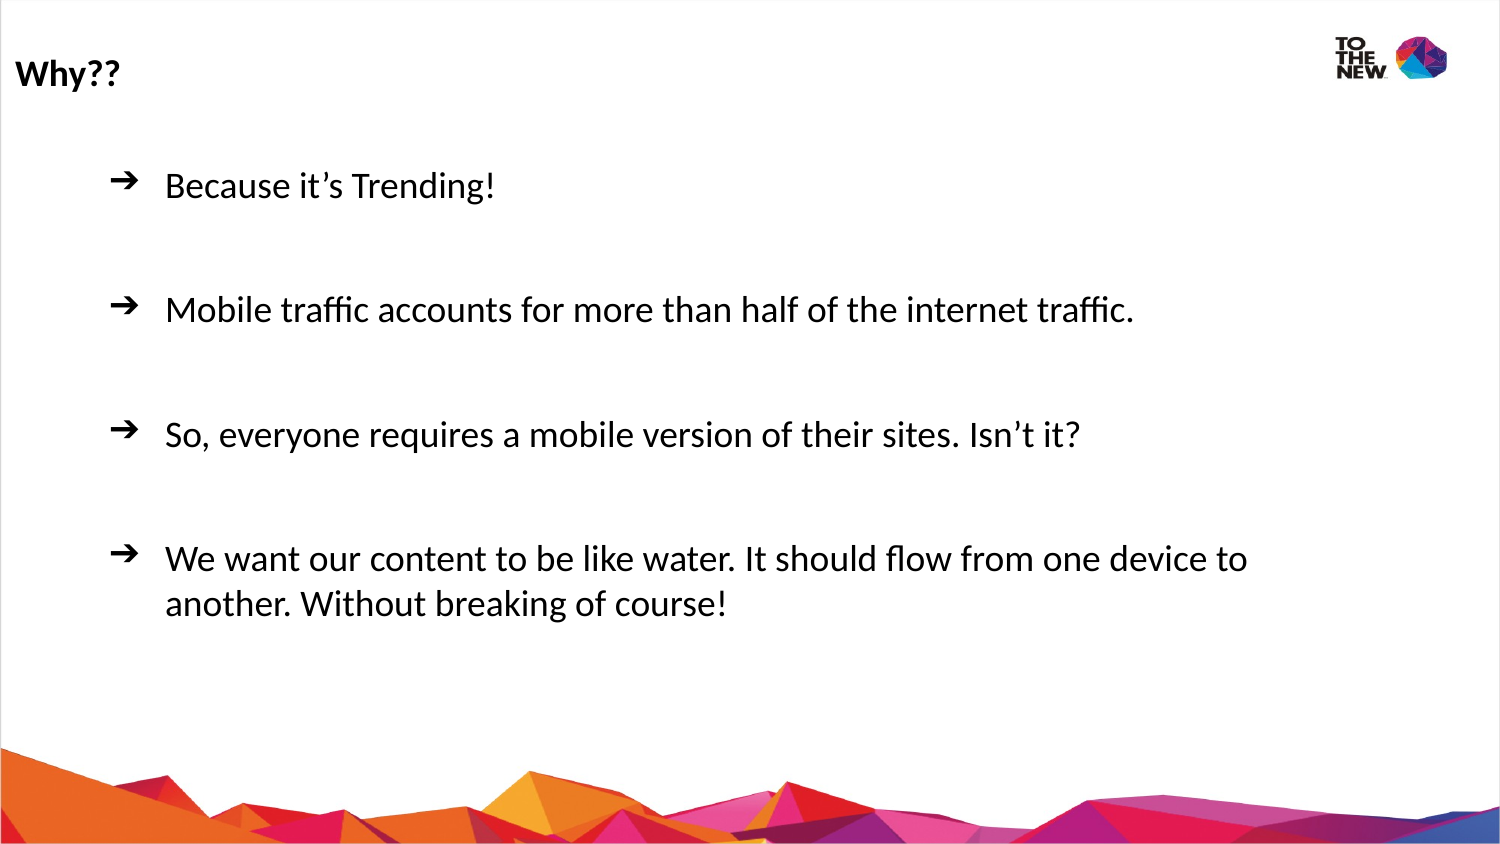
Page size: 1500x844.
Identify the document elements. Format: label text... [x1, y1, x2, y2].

text_box Because it’s Trending! [0, 145, 1401, 215]
text_box So, everyone requires a mobile version of their sites. Isn’t it? [0, 394, 1276, 464]
text_box Why?? [0, 33, 1401, 103]
picture [0, 0, 1500, 844]
text_box We want our content to be like water. It should flow from one device to another. Without breaking of course! [0, 518, 1276, 647]
text_box Mobile traffic accounts for more than half of the internet traffic. [0, 270, 1276, 339]
